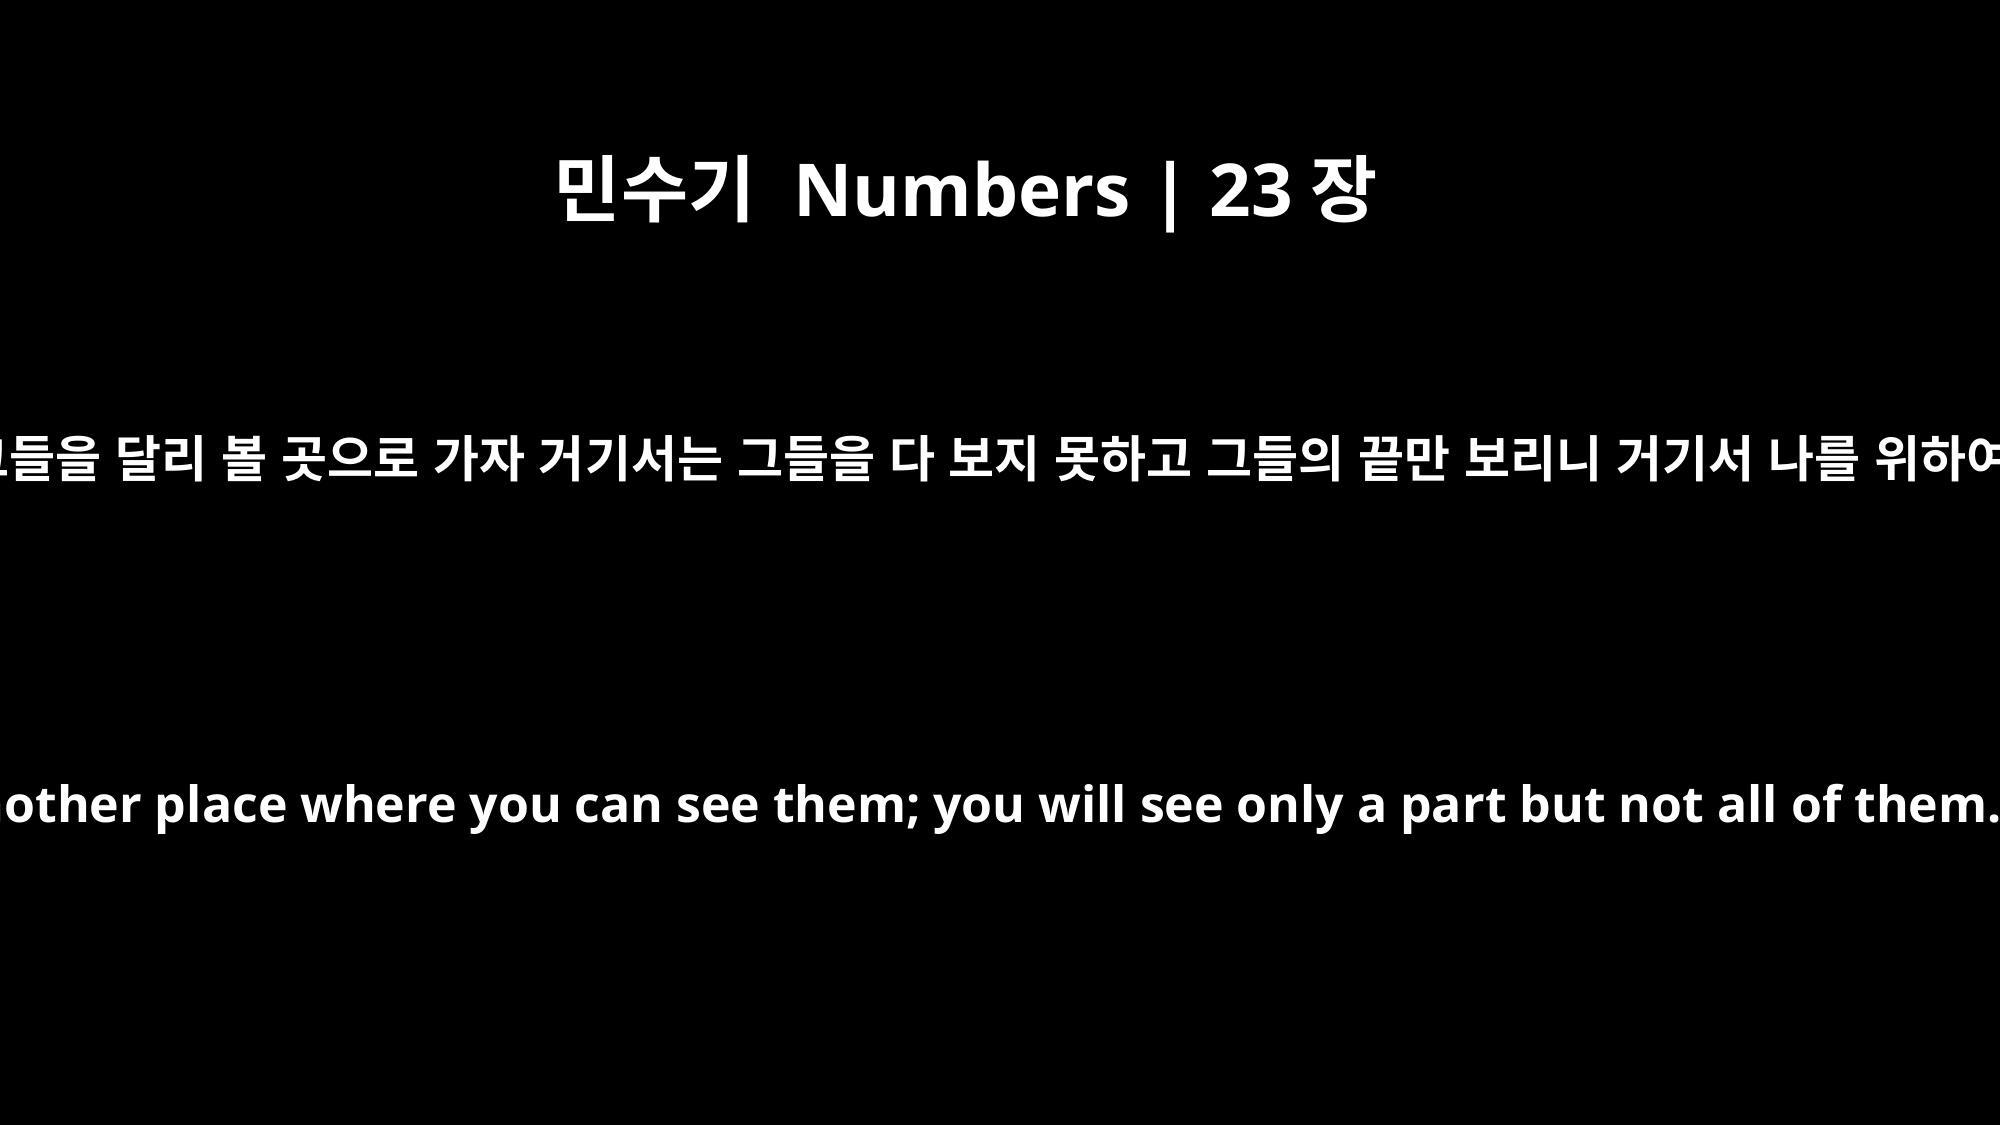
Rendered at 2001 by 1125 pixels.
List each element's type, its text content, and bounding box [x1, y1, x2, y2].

text_box 13 발락이 말하되 나와 함께 그들을 달리 볼 곳으로 가자 거기서는 그들을 다 보지 못하고 그들의 끝만 보리니 거기서 나를 위하여 그들을 저주하라 하고 [0, 359, 2000, 495]
text_box 민수기 Numbers | 23장 [538, 136, 1393, 239]
text_box Then Balak said to him, "Come with me to another place where you can see them; you will see only a part but not all of them. And from there, curse them for me." [0, 764, 2000, 840]
